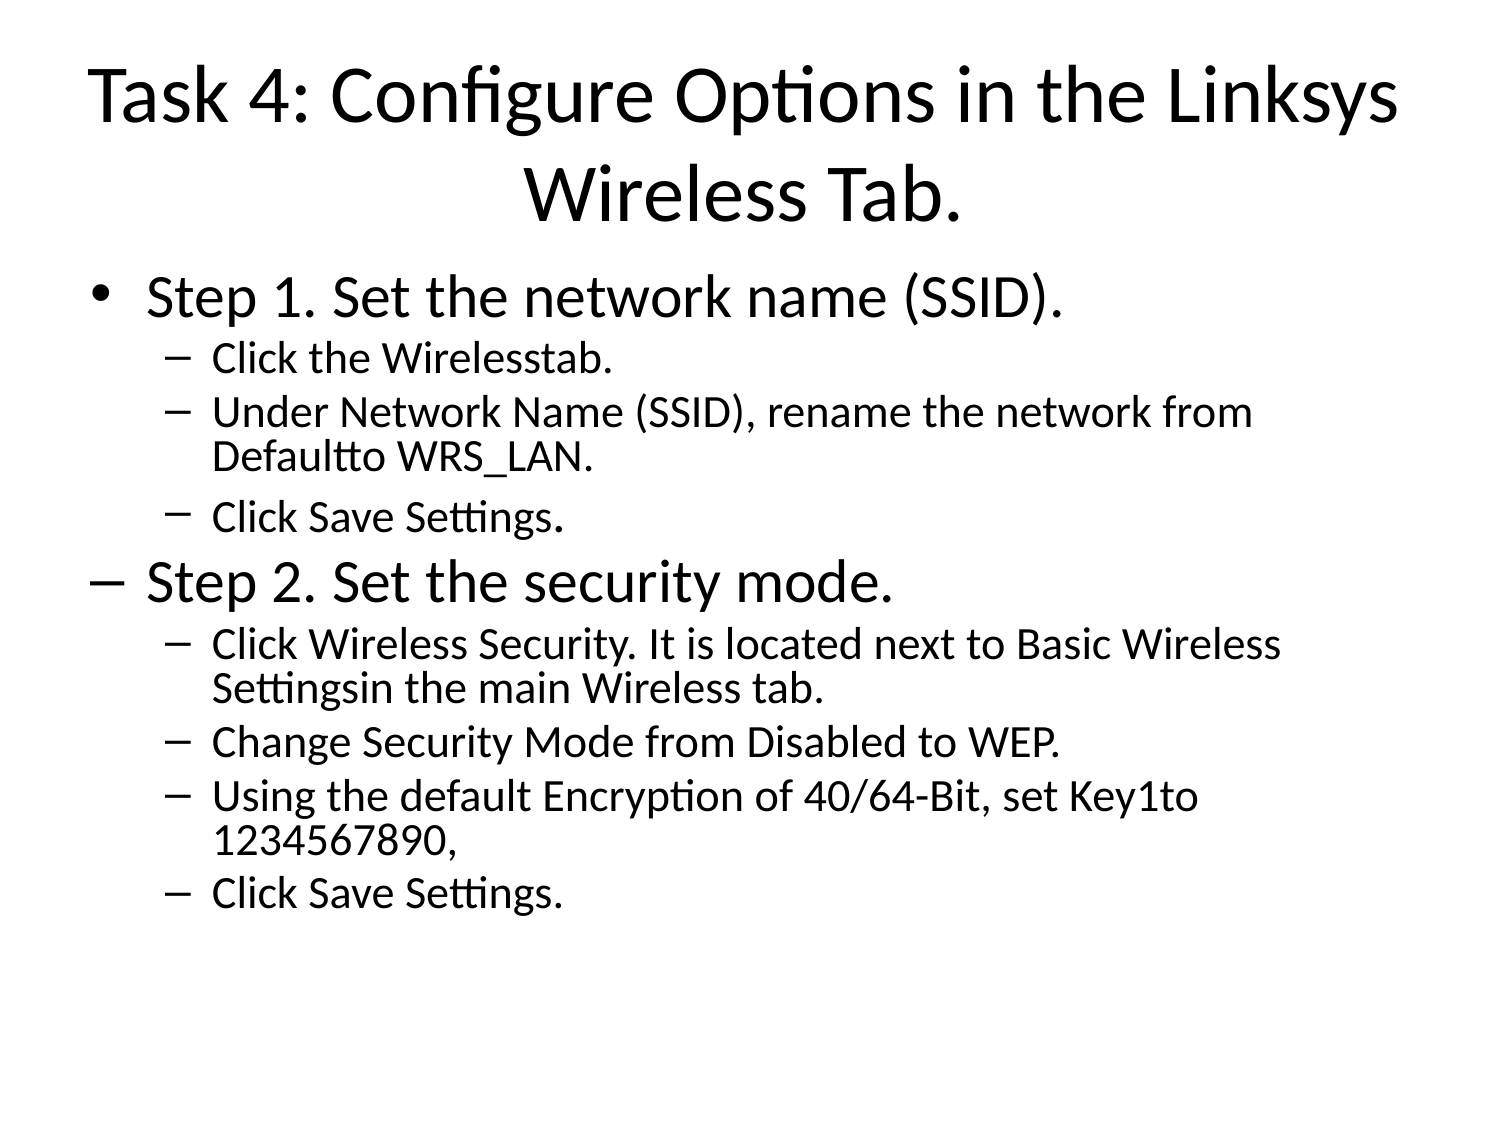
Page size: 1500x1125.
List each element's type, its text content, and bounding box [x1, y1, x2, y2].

title Task 4: Configure Options in the Linksys Wireless Tab. [41, 45, 1447, 233]
list Step 1. Set the network name (SSID). Click the Wirelesstab. Under Network Name (SSID), rename the network from Defaultto WRS_LAN. Click Save Settings. Step 2. Set the security mode. Click Wireless Security. It is located next to Basic Wireless Settingsin the main Wireless tab. Change Security Mode from Disabled to WEP. Using the default Encryption of 40/64-Bit, set Key1to 1234567890, Click Save Settings. [75, 262, 1425, 1005]
